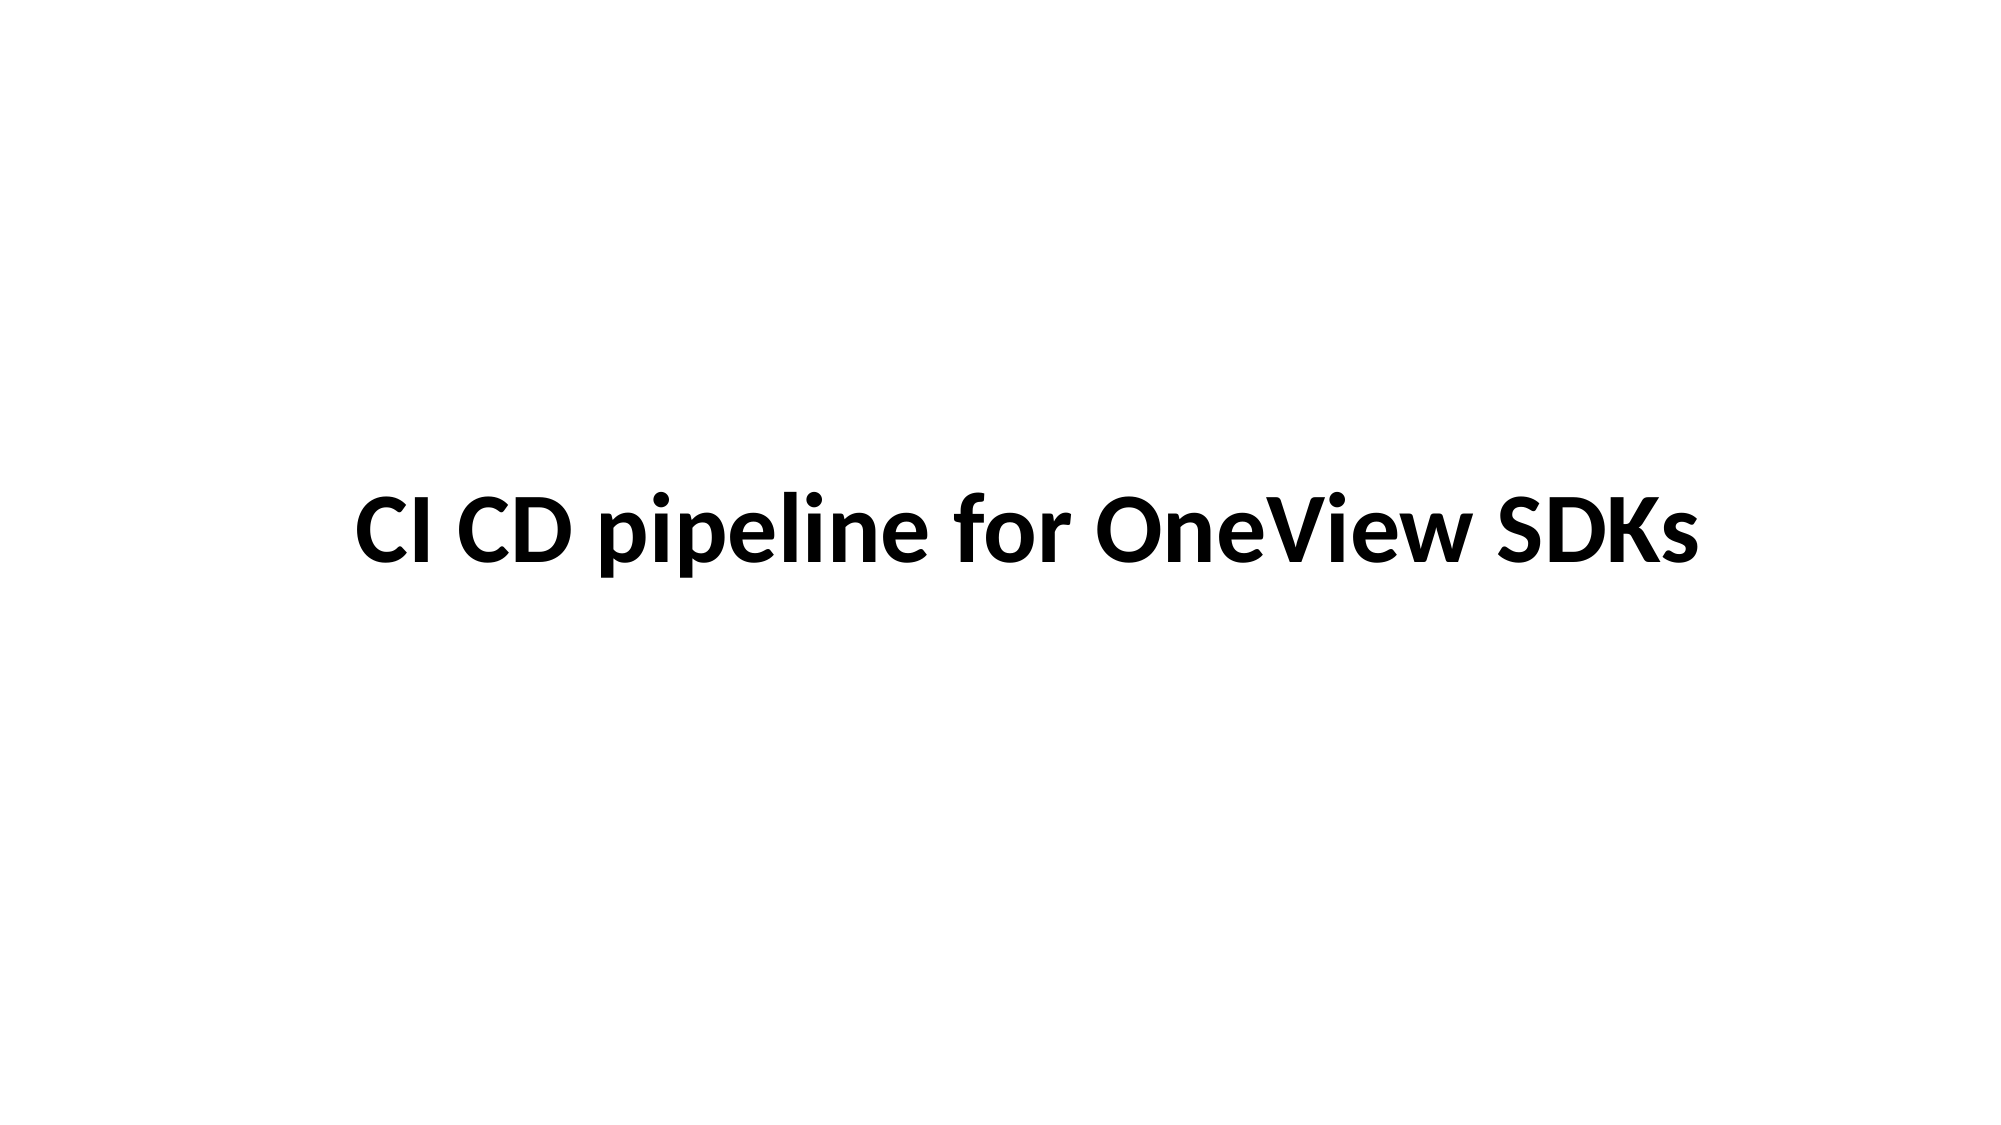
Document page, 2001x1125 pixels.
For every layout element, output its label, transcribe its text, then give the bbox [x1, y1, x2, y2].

title CI CD pipeline for OneView SDKs [240, 392, 1741, 592]
